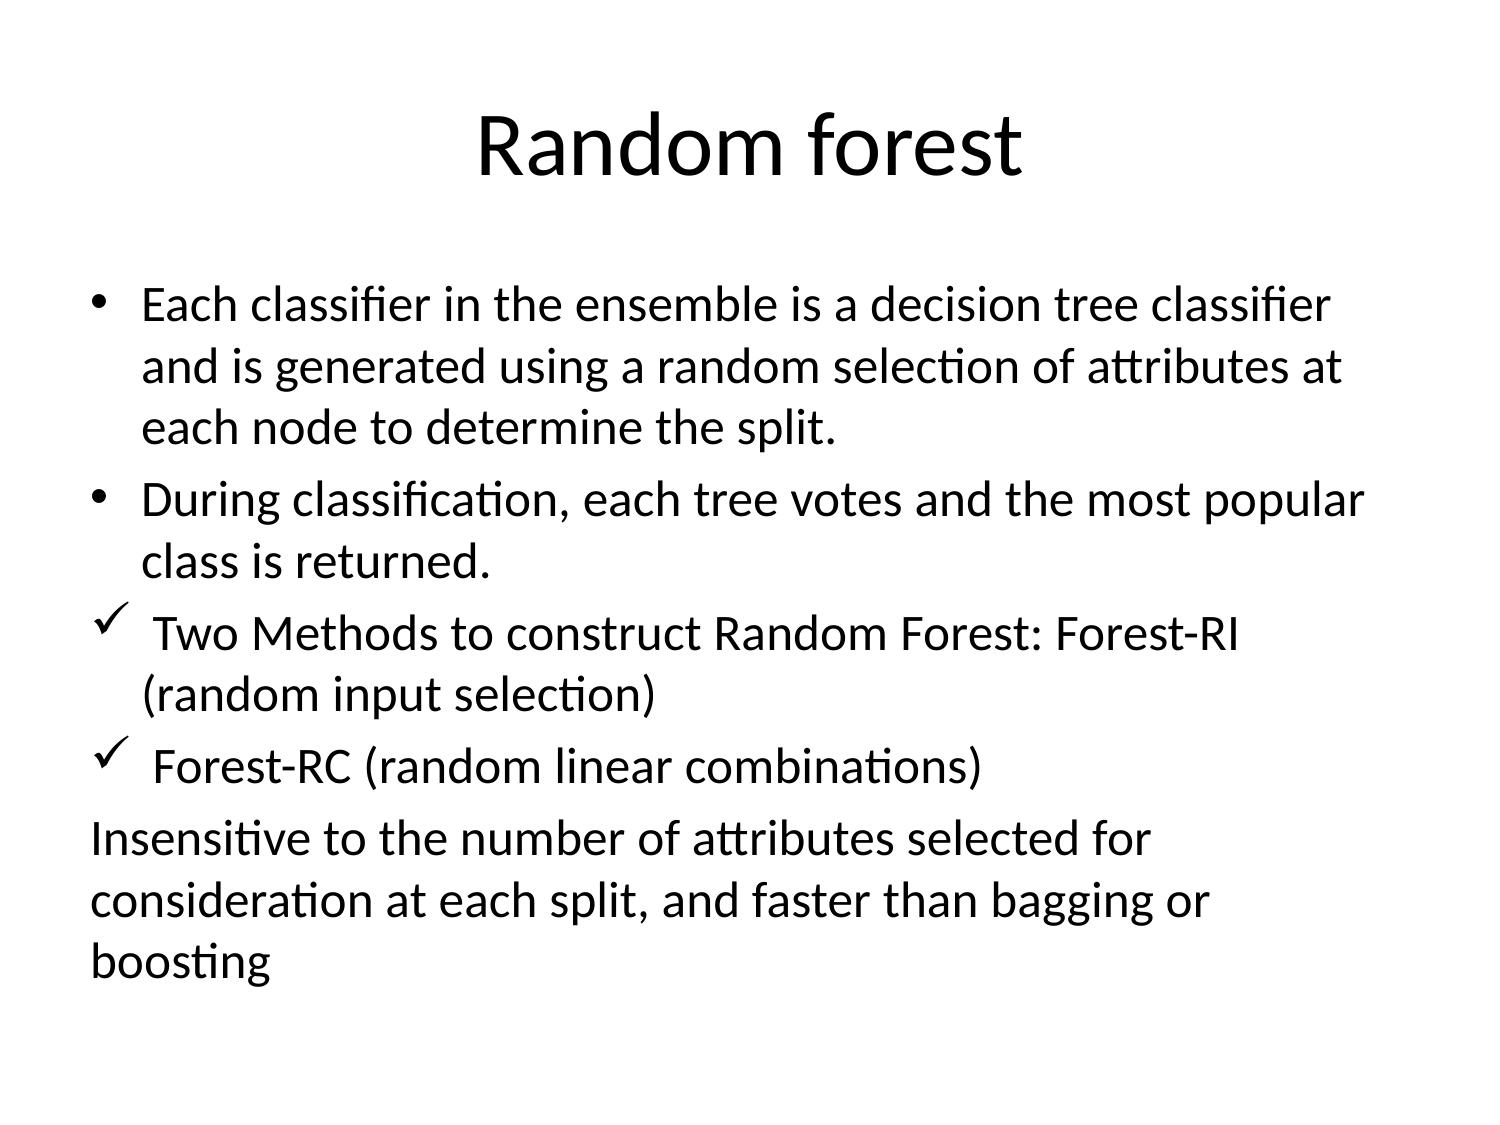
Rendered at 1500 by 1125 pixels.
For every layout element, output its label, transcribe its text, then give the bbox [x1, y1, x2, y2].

list Each classifier in the ensemble is a decision tree classifier and is generated using a random selection of attributes at each node to determine the split. During classification, each tree votes and the most popular class is returned. Two Methods to construct Random Forest: Forest-RI (random input selection) Forest-RC (random linear combinations) Insensitive to the number of attributes selected for consideration at each split, and faster than bagging or boosting [75, 262, 1425, 1005]
title Random forest [75, 45, 1425, 233]
